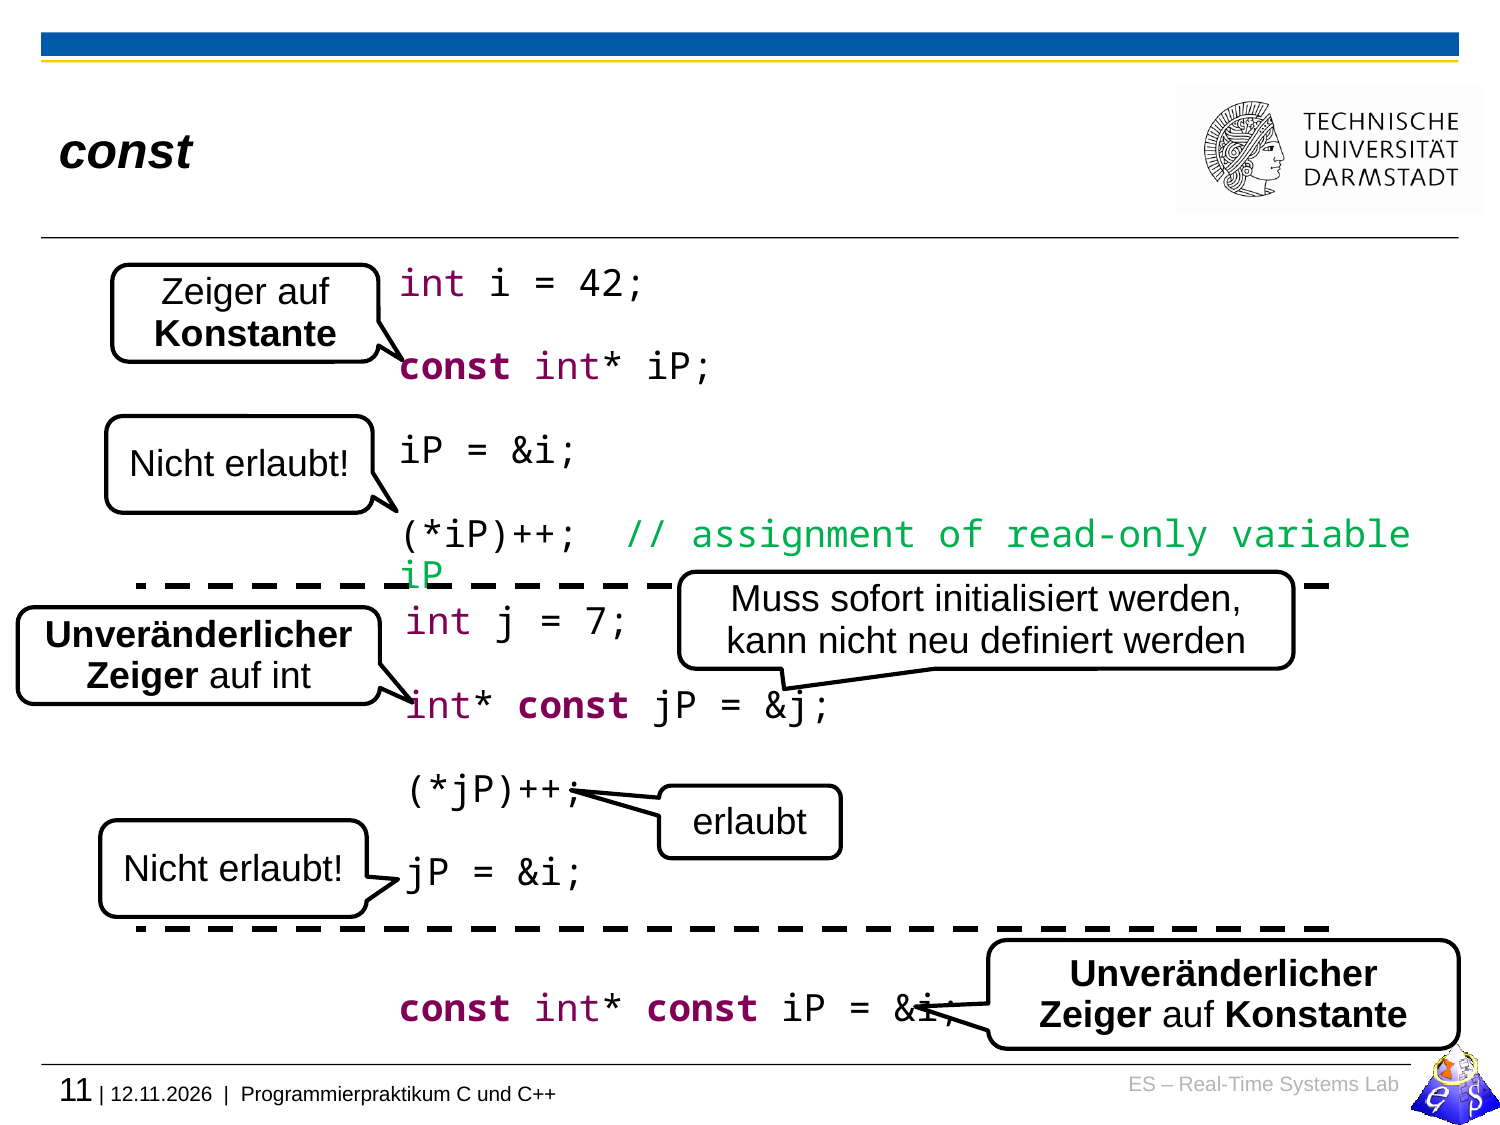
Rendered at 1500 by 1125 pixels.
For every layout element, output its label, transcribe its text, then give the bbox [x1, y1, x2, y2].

text_box Nicht erlaubt! [98, 818, 401, 919]
text_box int j = 7; int* const jP = &j; (*jP)++; jP = &i; [389, 595, 1140, 902]
text_box Muss sofort initialisiert werden, kann nicht neu definiert werden [677, 569, 1296, 585]
text_box UnveränderlicherZeiger auf int [15, 605, 415, 707]
text_box Nicht erlaubt! [104, 413, 399, 515]
text_box Unveränderlicher Zeiger auf Konstante [913, 937, 1461, 1051]
text_box Muss sofort initialisiert werden, kann nicht neu definiert werden [677, 595, 1296, 692]
picture [1187, 84, 1483, 214]
picture [1411, 1041, 1500, 1125]
text_box Zeiger auf Konstante [110, 262, 405, 364]
text_box int i = 42; const int* iP; iP = &i; (*iP)++; // assignment of read-only variable iP [383, 255, 1471, 605]
title const [58, 80, 1187, 218]
text_box const int* const iP = &i; [383, 937, 1005, 1037]
text_box erlaubt [568, 783, 843, 861]
